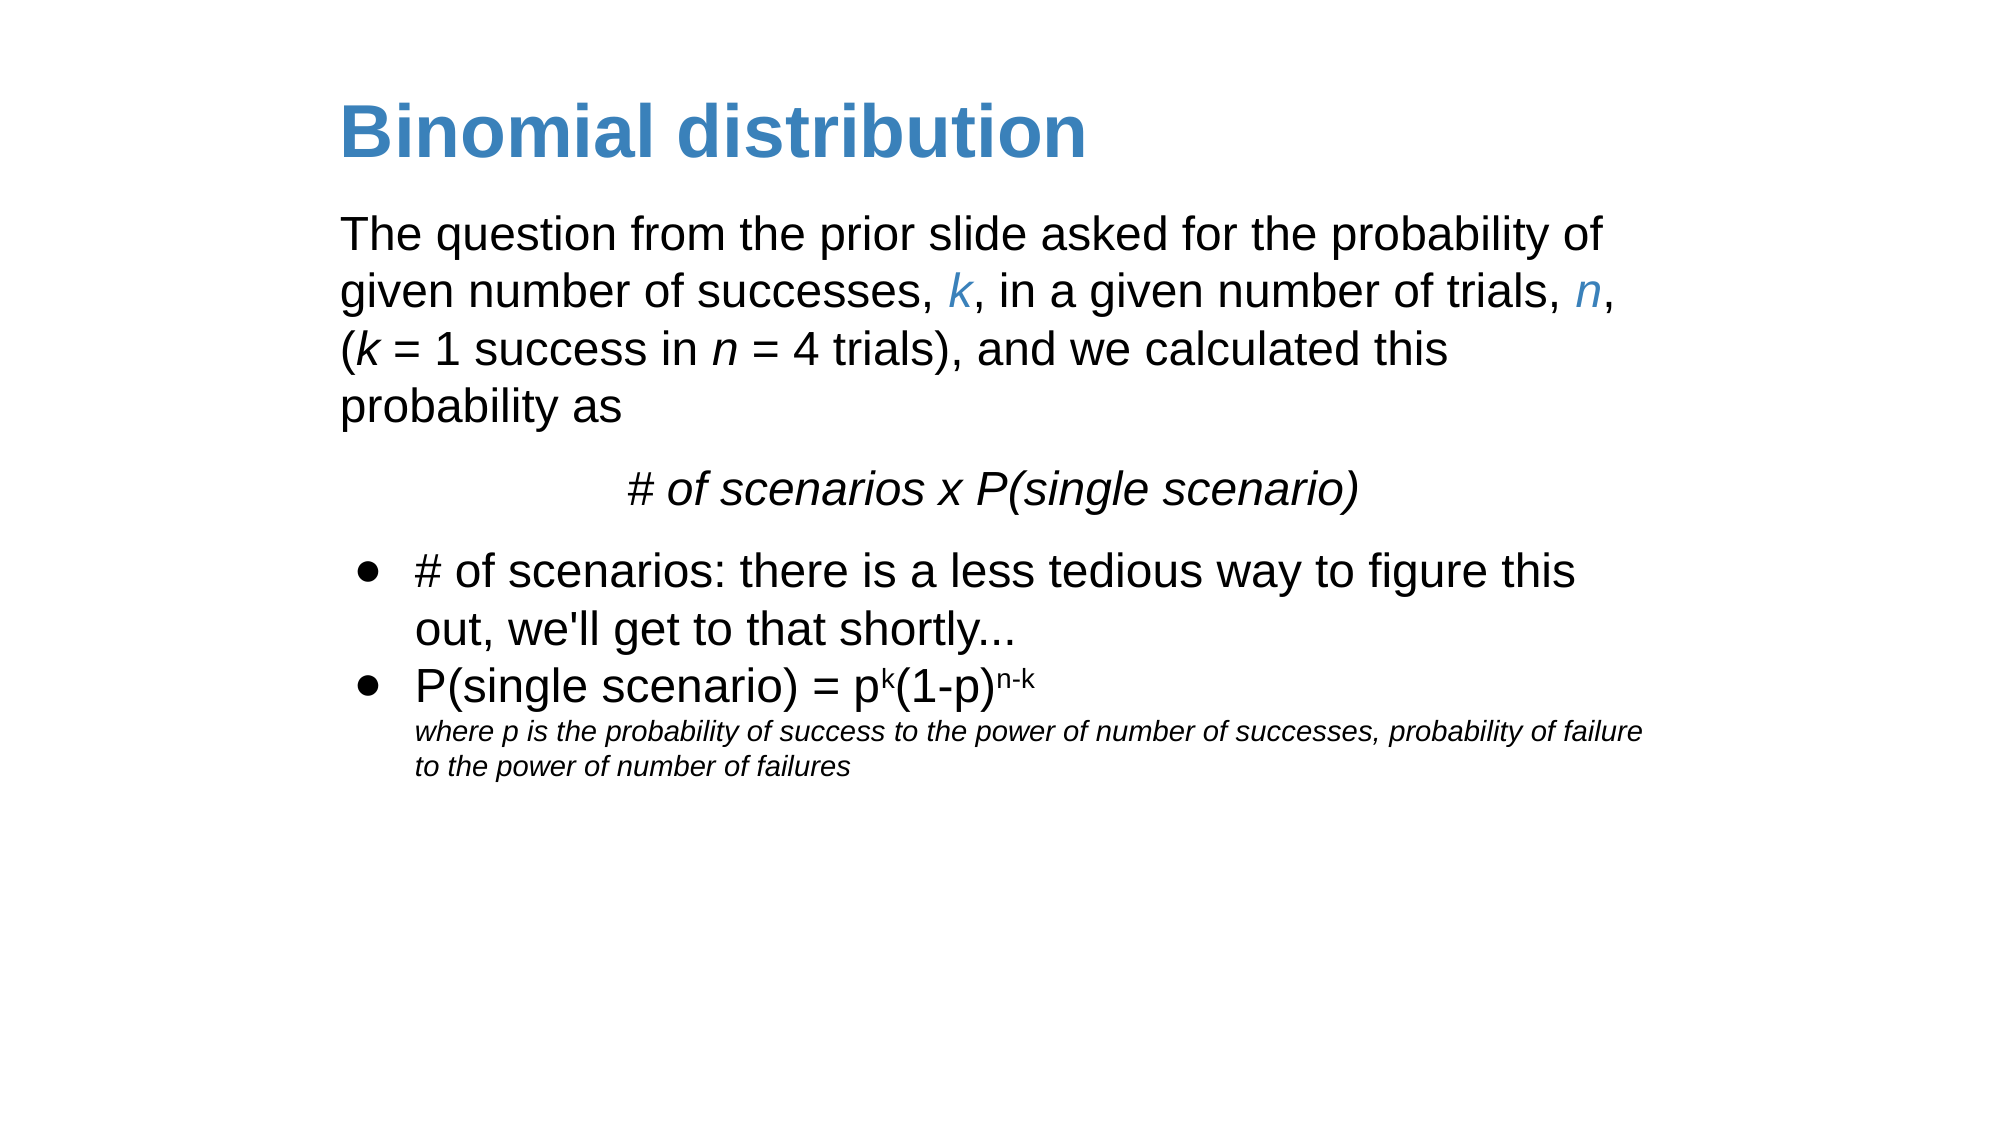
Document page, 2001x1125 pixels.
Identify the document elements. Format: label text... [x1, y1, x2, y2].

list The question from the prior slide asked for the probability of given number of successes, k, in a given number of trials, n, (k = 1 success in n = 4 trials), and we calculated this probability as # of scenarios x P(single scenario) # of scenarios: there is a less tedious way to figure this out, we'll get to that shortly... P(single scenario) = pk(1-p)n-k where p is the probability of success to the power of number of successes, probability of failure to the power of number of failures [325, 188, 1675, 1029]
title Binomial distribution [324, 0, 1675, 188]
